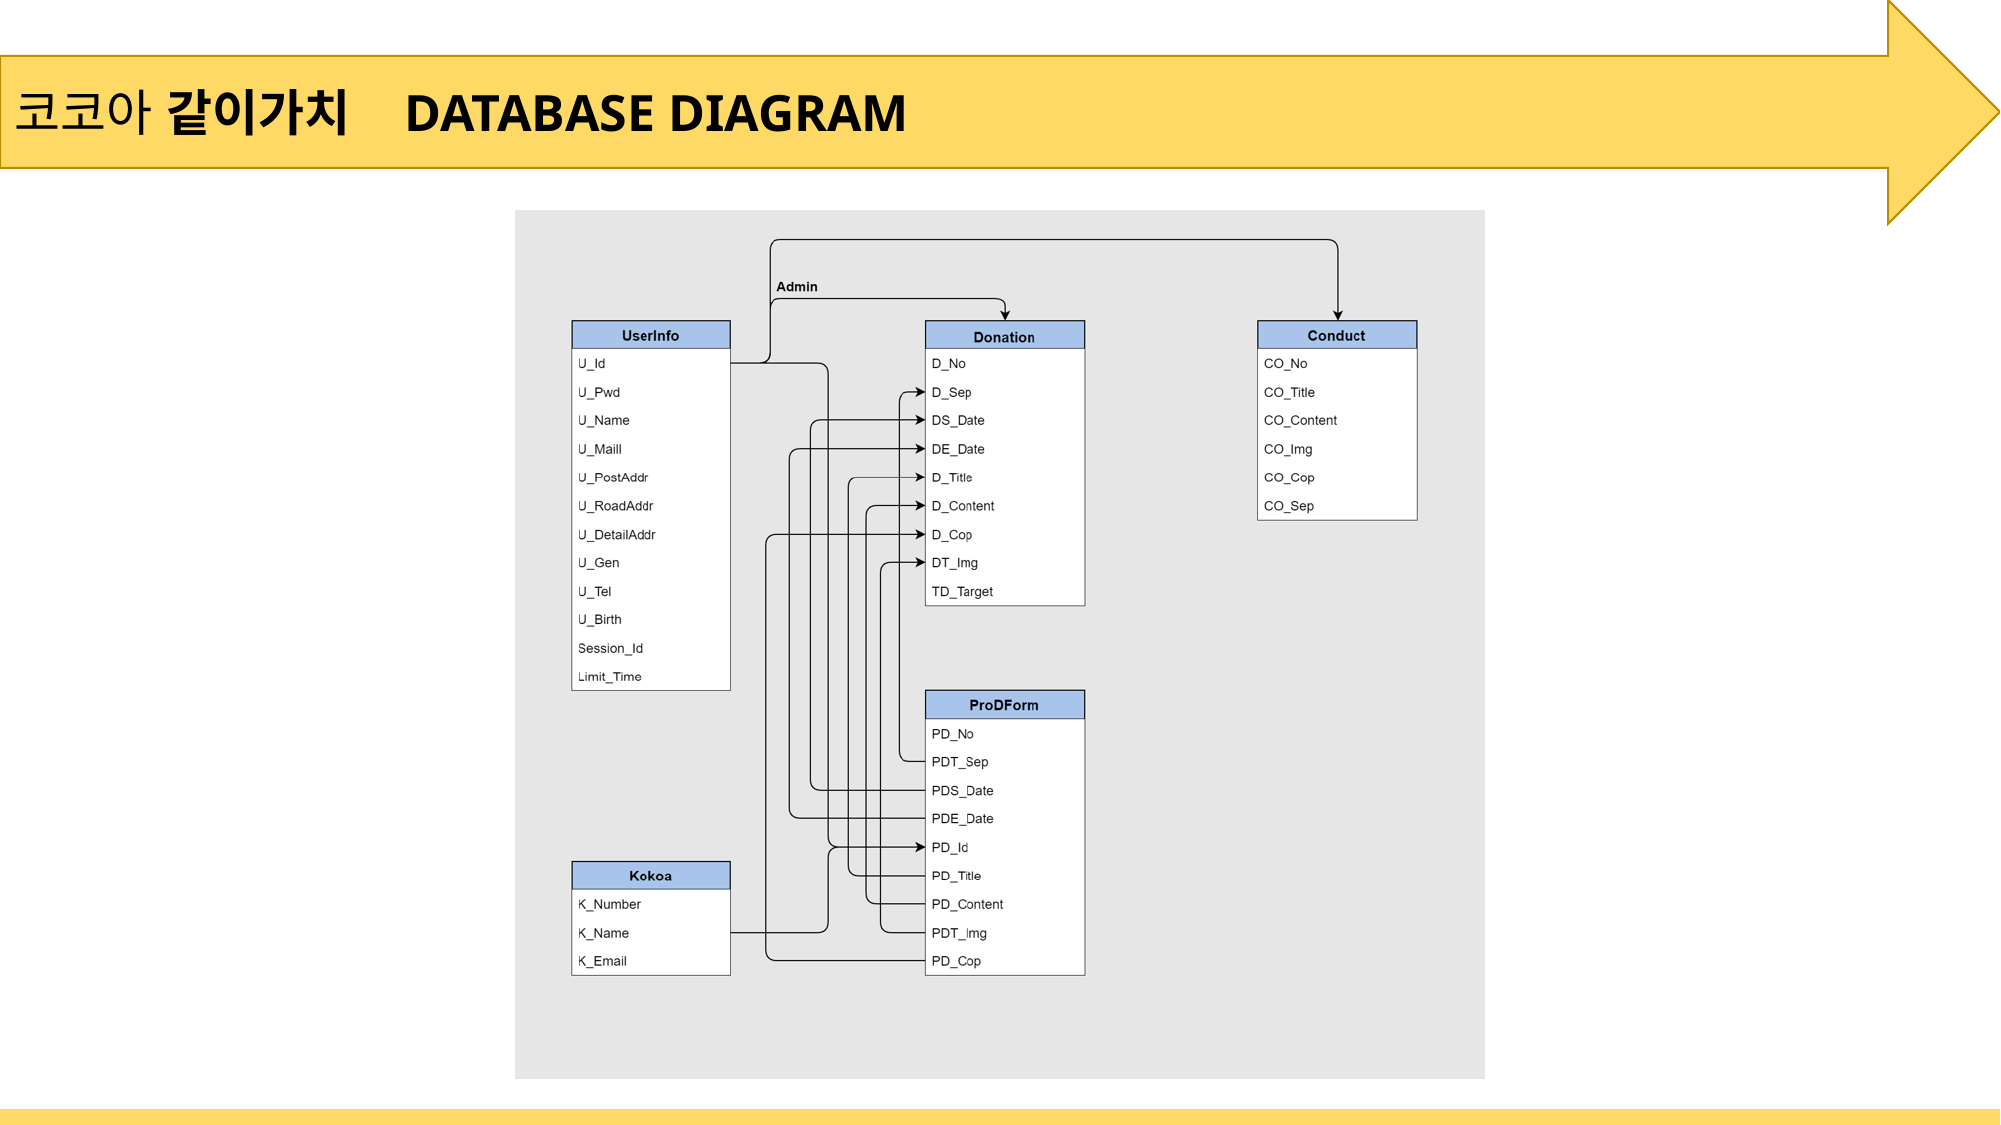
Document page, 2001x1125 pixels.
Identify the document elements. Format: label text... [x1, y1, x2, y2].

text_box [0, 0, 2000, 227]
text_box 코코아 같이가치 DATABASE DIAGRAM [0, 73, 1500, 209]
picture [515, 210, 1485, 1079]
